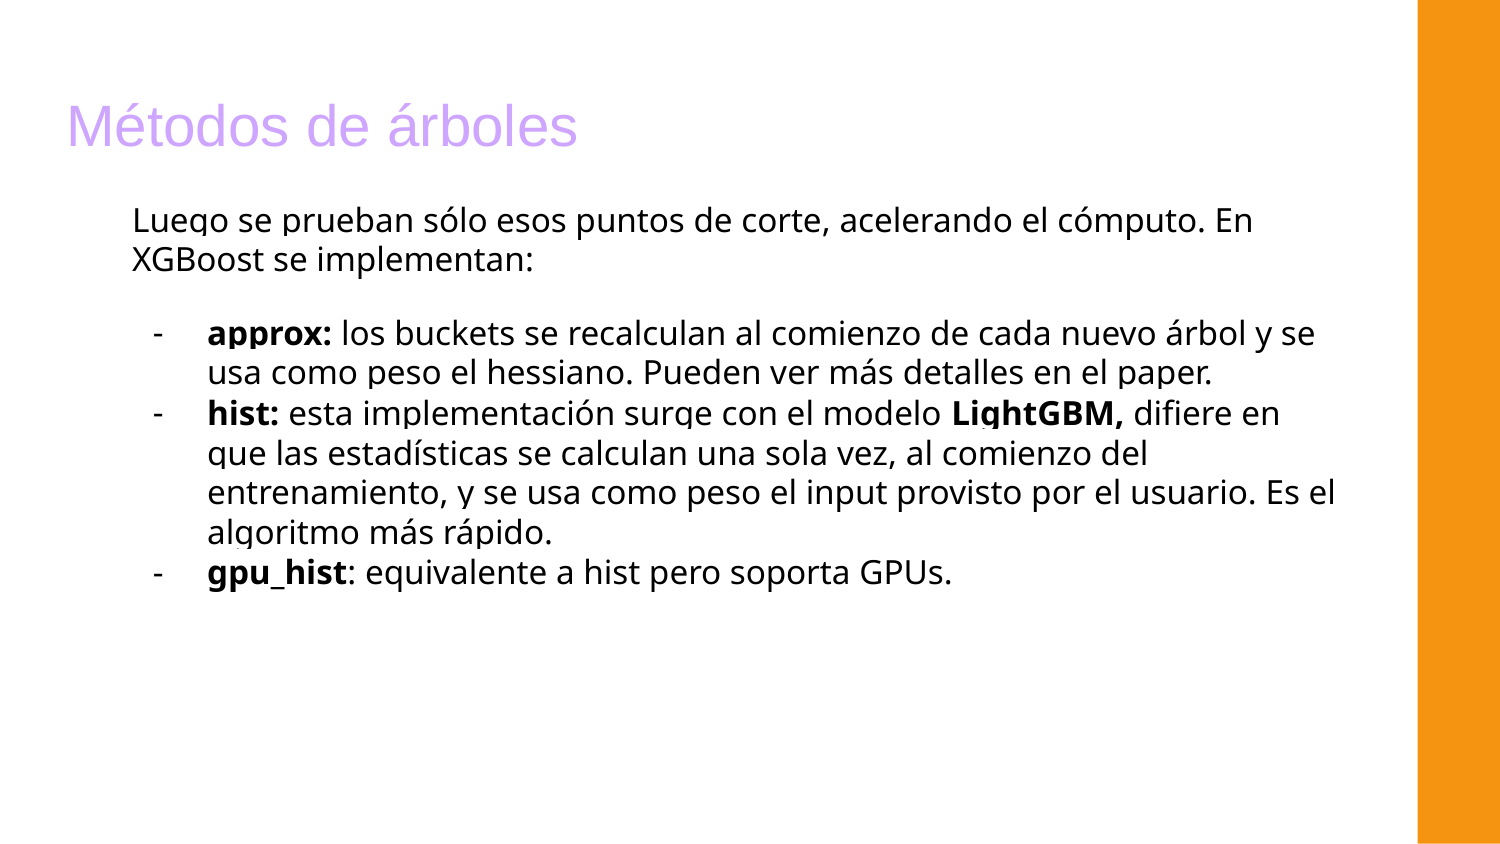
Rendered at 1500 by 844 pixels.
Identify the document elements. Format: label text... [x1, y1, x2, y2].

list Luego se prueban sólo esos puntos de corte, acelerando el cómputo. En XGBoost se implementan: approx: los buckets se recalculan al comienzo de cada nuevo árbol y se usa como peso el hessiano. Pueden ver más detalles en el paper. hist: esta implementación surge con el modelo LightGBM, difiere en que las estadísticas se calculan una sola vez, al comienzo del entrenamiento, y se usa como peso el input provisto por el usuario. Es el algoritmo más rápido. gpu_hist: equivalente a hist pero soporta GPUs. [116, 183, 1362, 819]
title Métodos de árboles [51, 72, 1417, 167]
text_box [1417, 0, 1500, 844]
